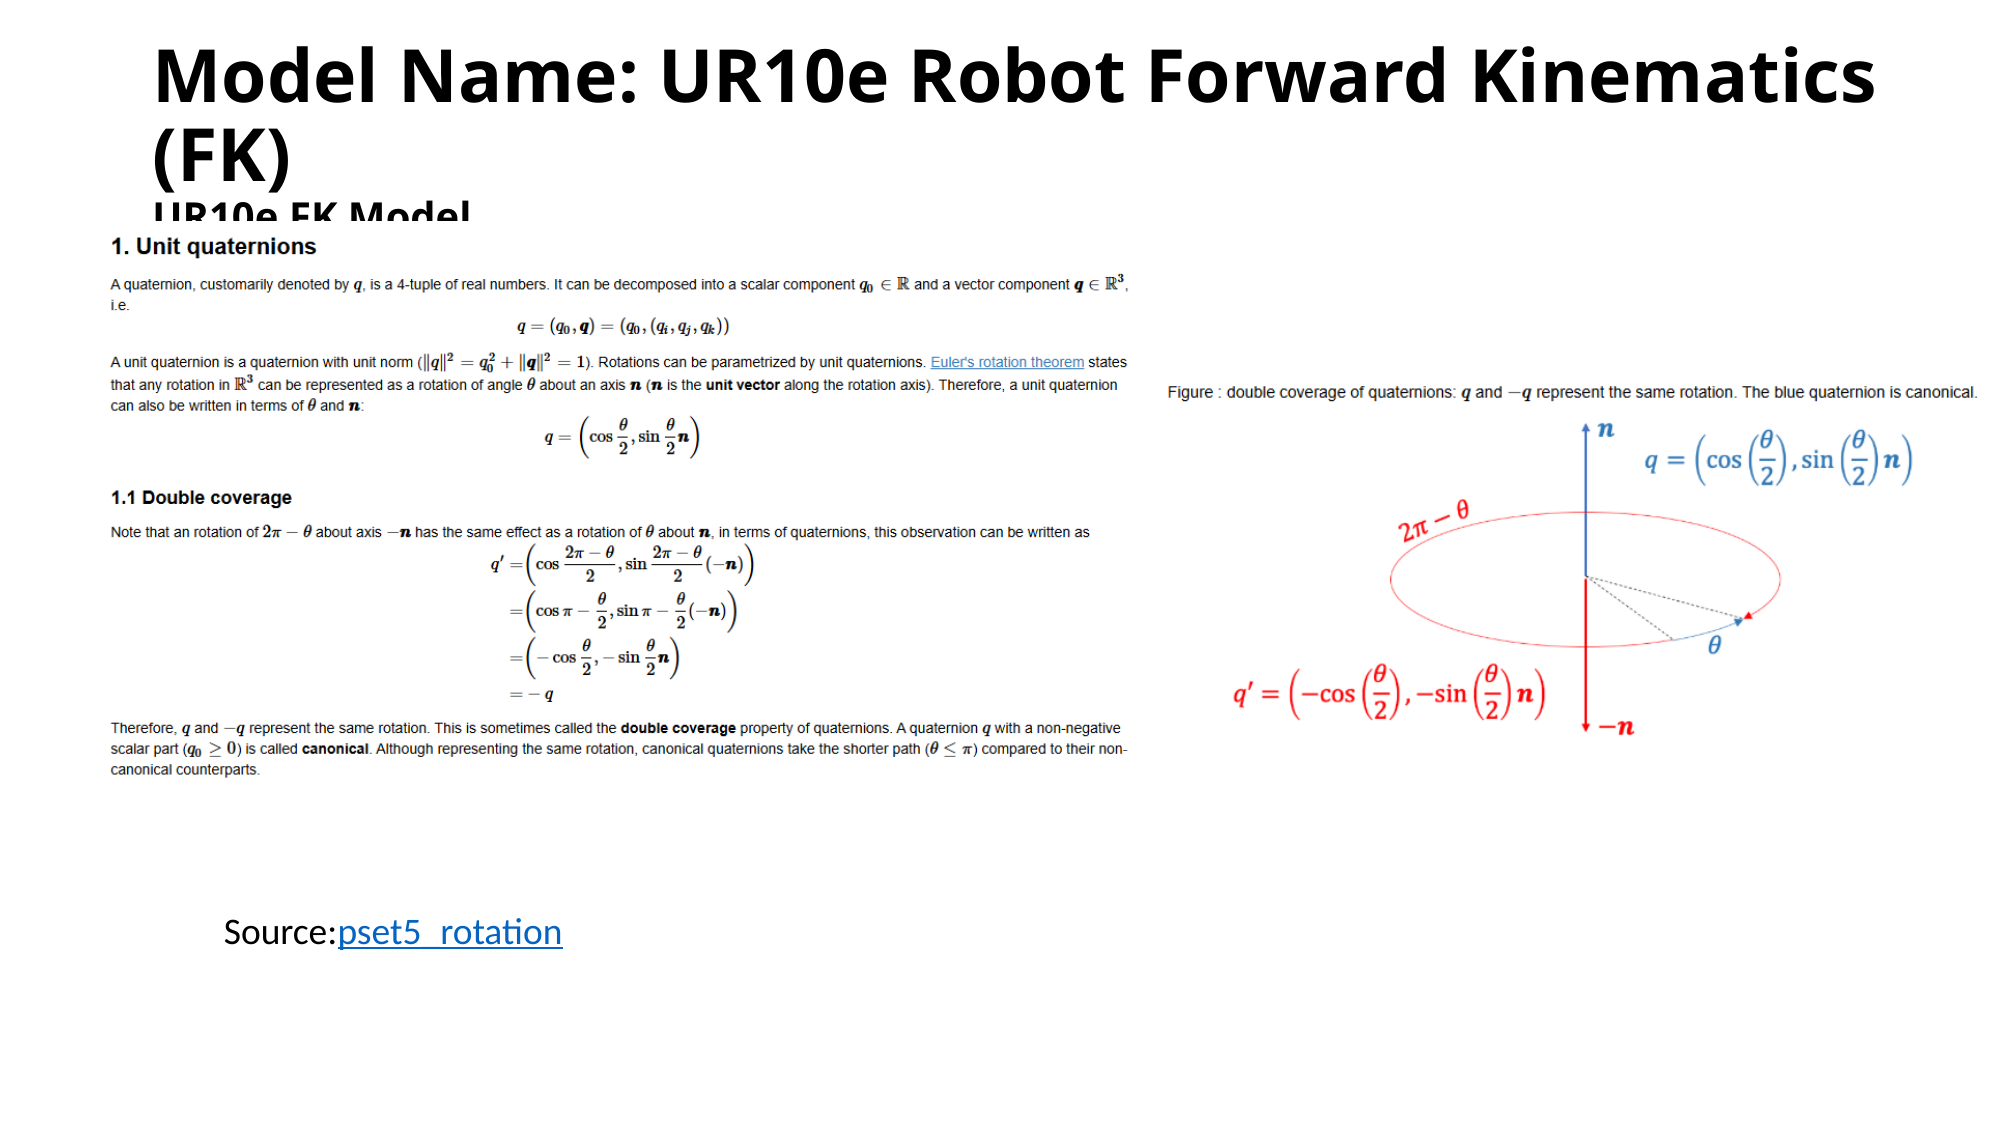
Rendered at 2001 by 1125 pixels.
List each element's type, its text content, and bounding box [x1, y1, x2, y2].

picture [99, 221, 2000, 788]
text_box Source:pset5_rotation [208, 899, 1132, 959]
title Model Name: UR10e Robot Forward Kinematics (FK) UR10e FK Model [137, 30, 1933, 249]
